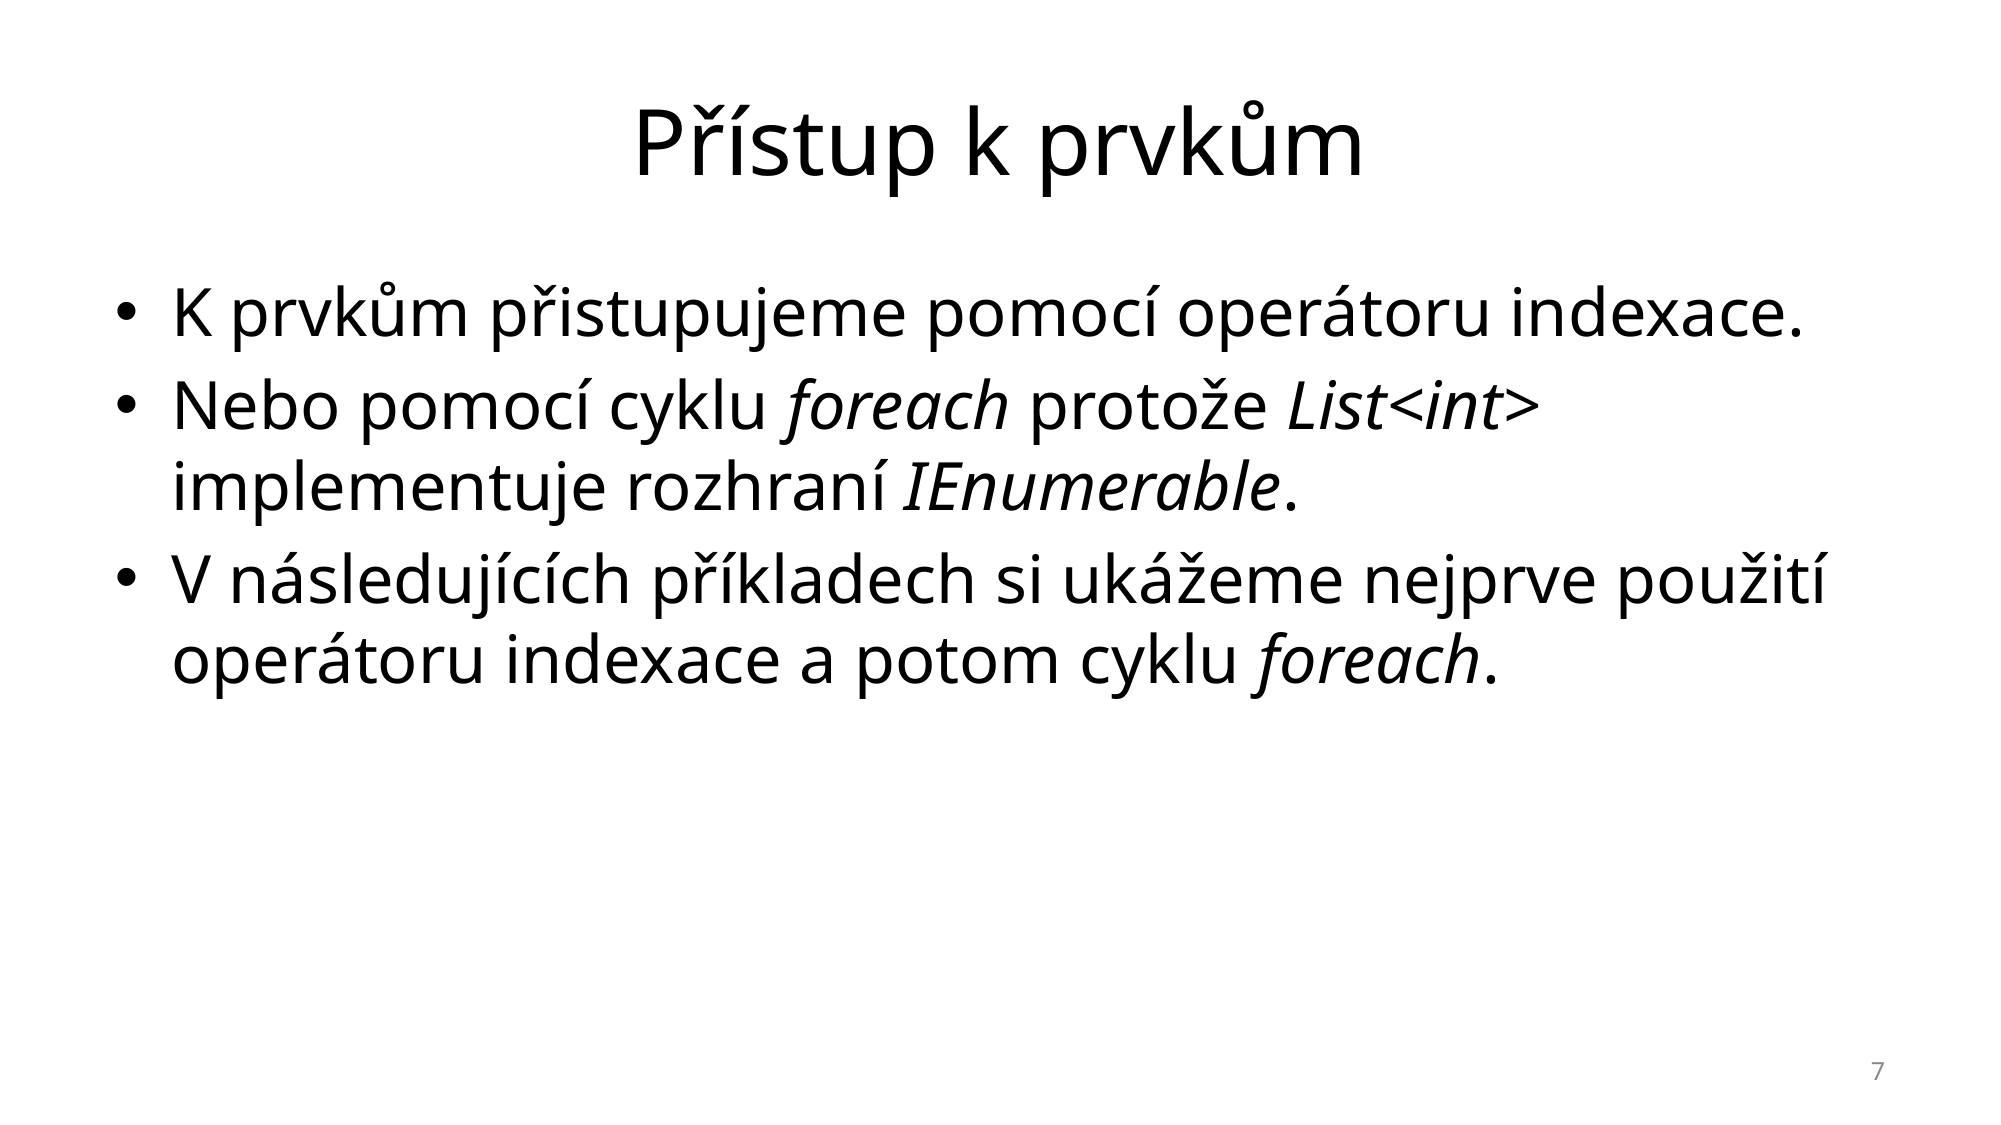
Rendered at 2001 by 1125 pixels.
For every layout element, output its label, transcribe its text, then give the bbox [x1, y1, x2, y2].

slide_number 7 [1433, 1042, 1900, 1103]
list K prvkům přistupujeme pomocí operátoru indexace. Nebo pomocí cyklu foreach protože List<int> implementuje rozhraní IEnumerable. V následujících příkladech si ukážeme nejprve použití operátoru indexace a potom cyklu foreach. [99, 262, 1900, 1005]
title Přístup k prvkům [99, 45, 1900, 233]
